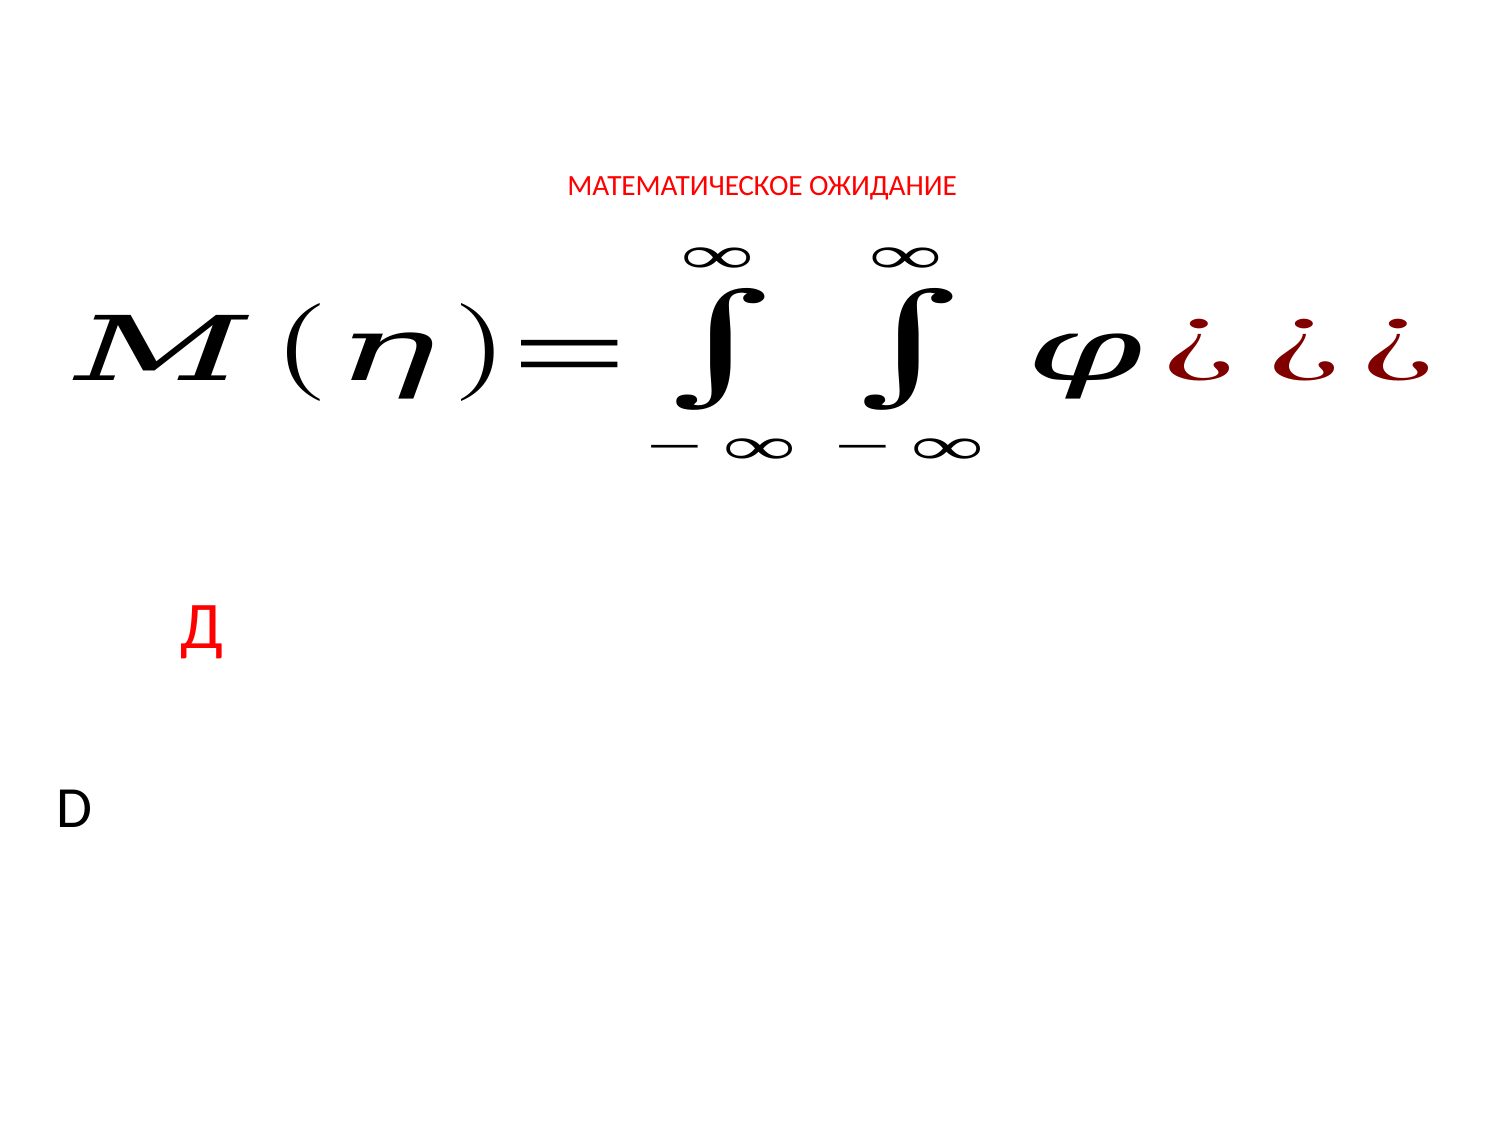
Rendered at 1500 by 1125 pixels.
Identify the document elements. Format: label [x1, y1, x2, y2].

text_box [97, 40, 1373, 282]
